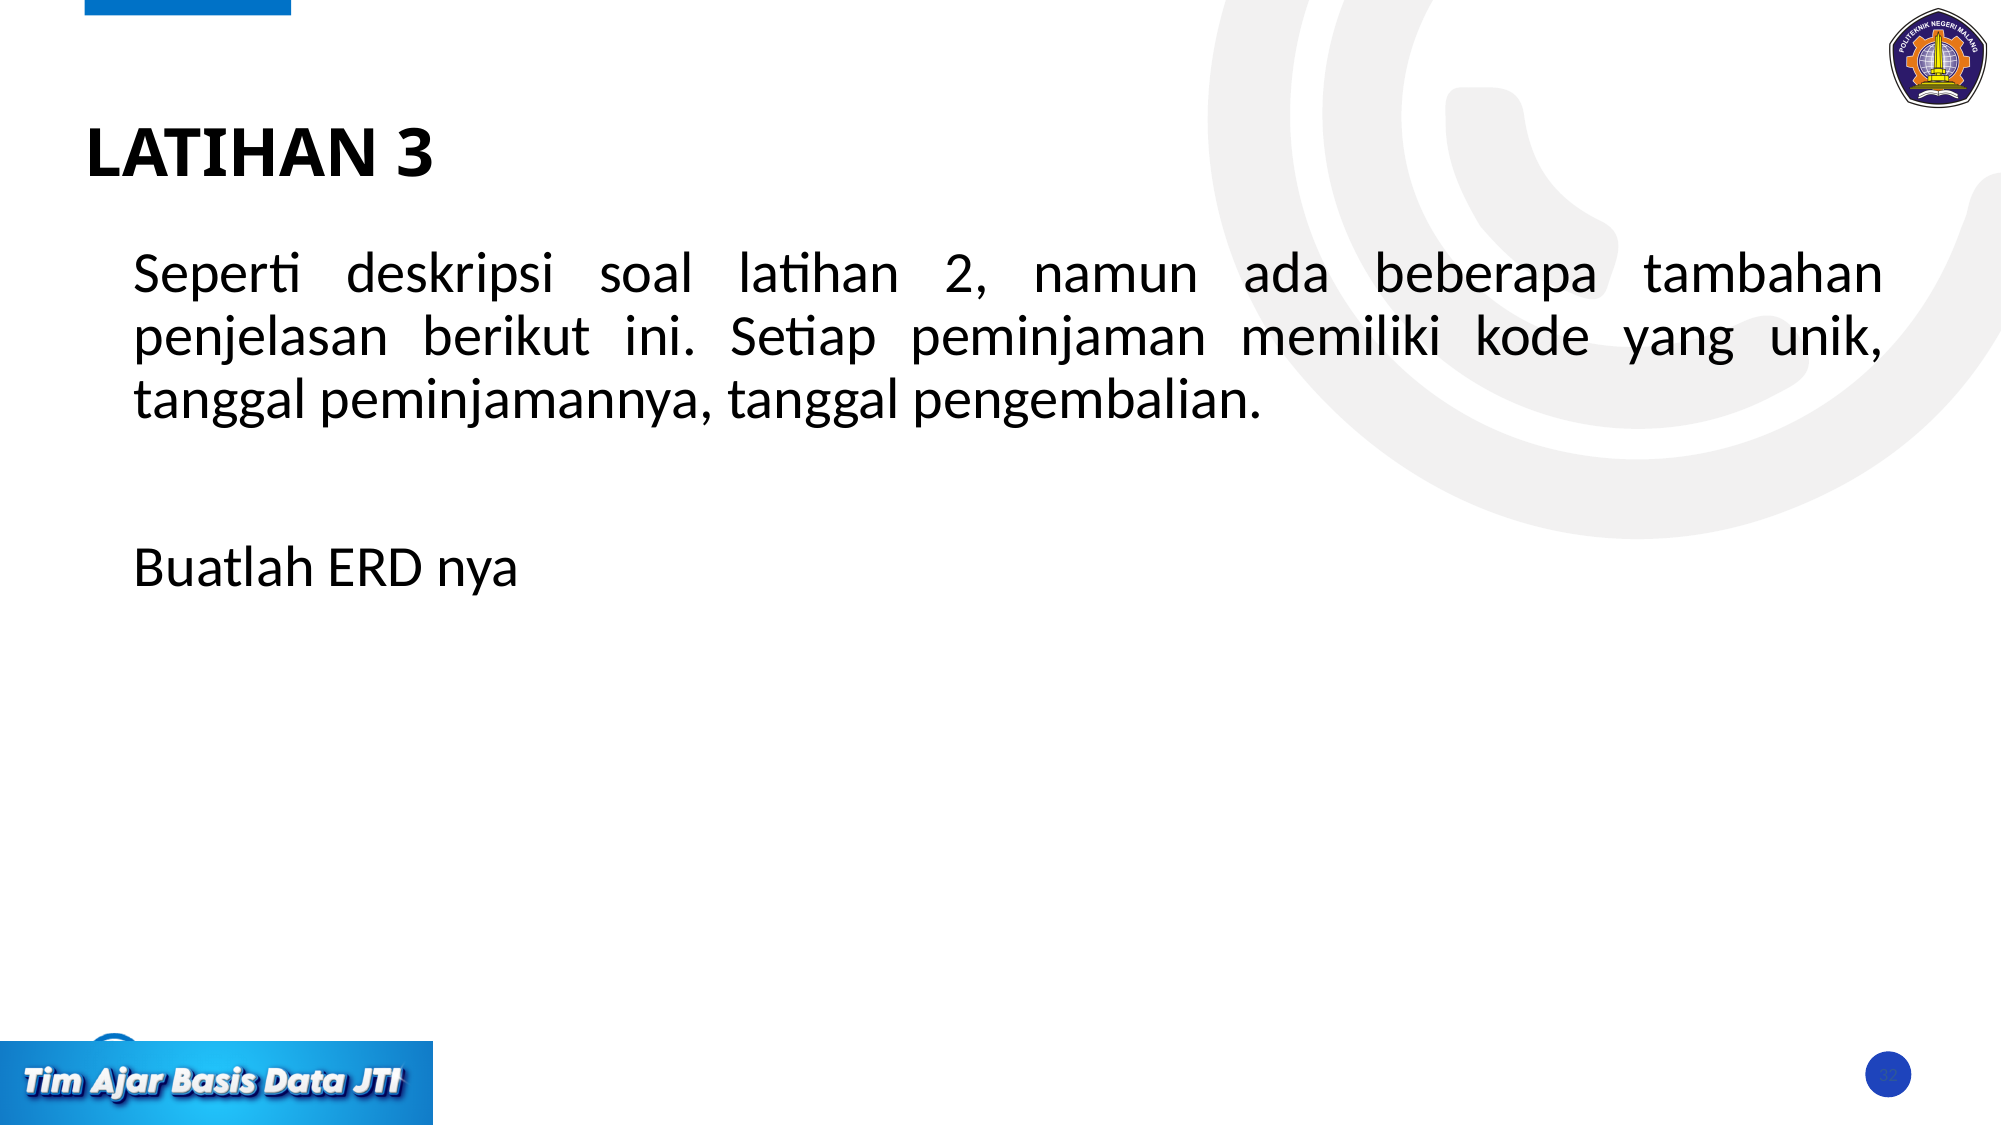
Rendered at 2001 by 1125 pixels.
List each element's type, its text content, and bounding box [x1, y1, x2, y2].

list Seperti deskripsi soal latihan 2, namun ada beberapa tambahan penjelasan berikut ini. Setiap peminjaman memiliki kode yang unik, tanggal peminjamannya, tanggal pengembalian. Buatlah ERD nya [99, 235, 1900, 1003]
picture [1861, 0, 2001, 116]
picture [0, 1027, 433, 1125]
slide_number 32 [1864, 1059, 1913, 1090]
title LATIHAN 3 [84, 40, 1914, 192]
